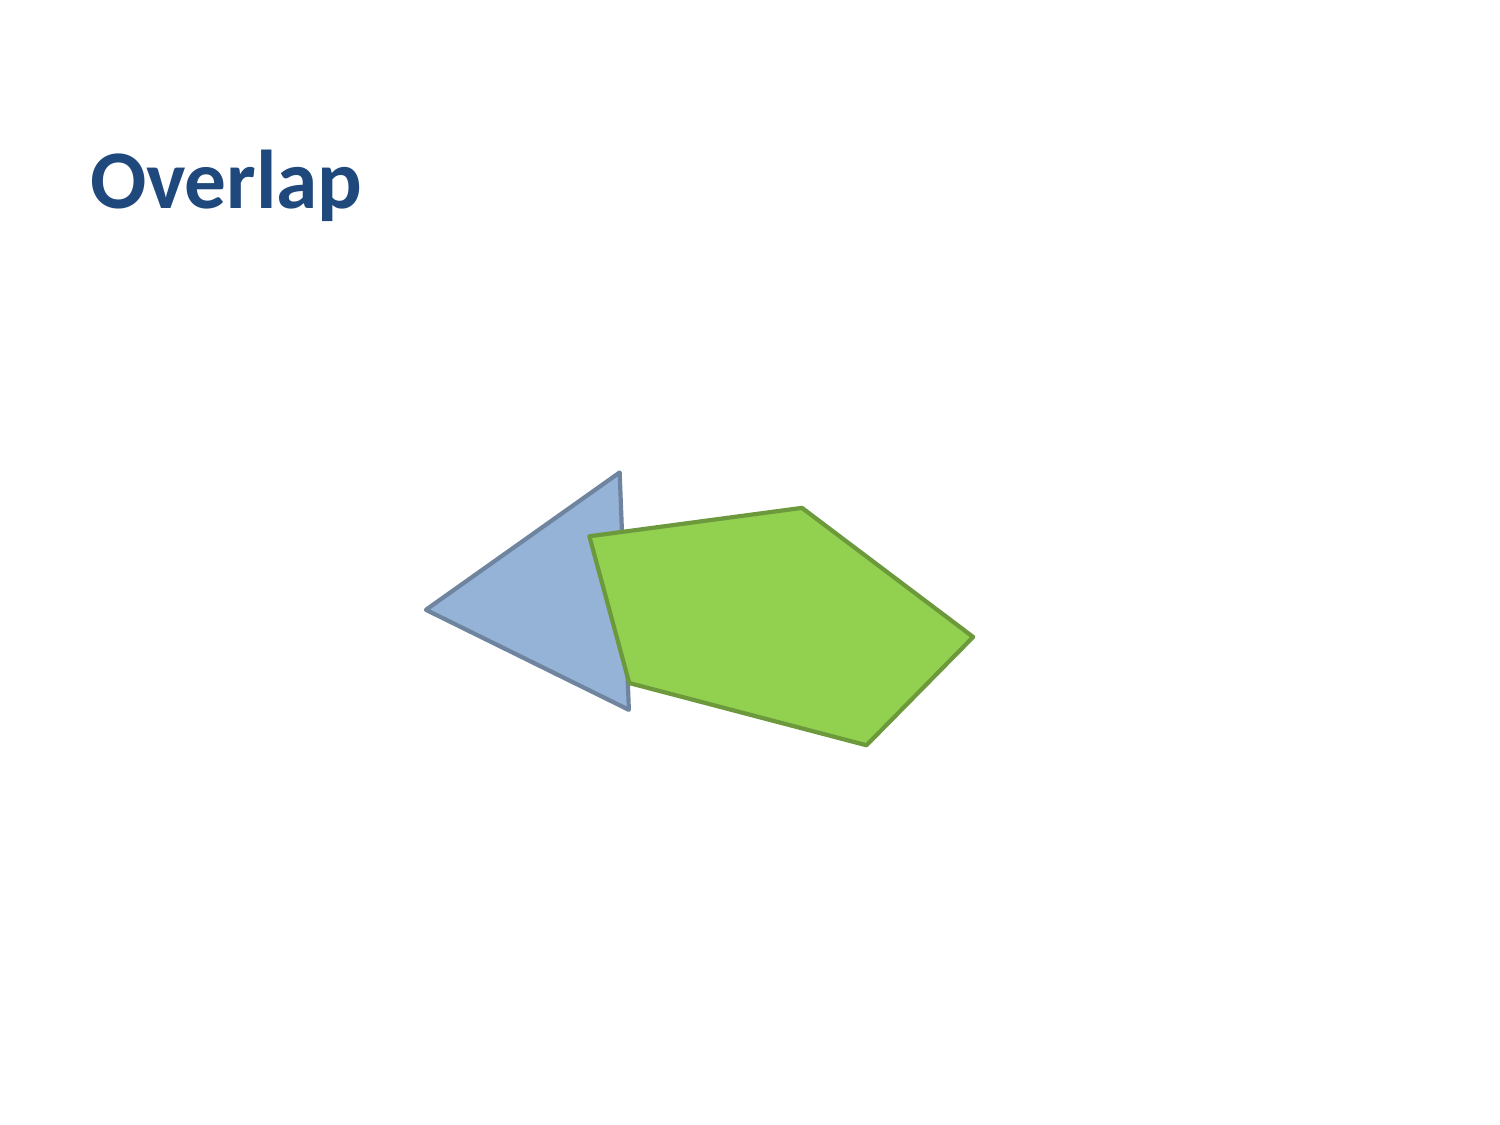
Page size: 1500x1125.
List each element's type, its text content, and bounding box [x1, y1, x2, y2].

title Overlap [74, 19, 1313, 233]
text_box [423, 470, 631, 712]
text_box [587, 505, 976, 748]
